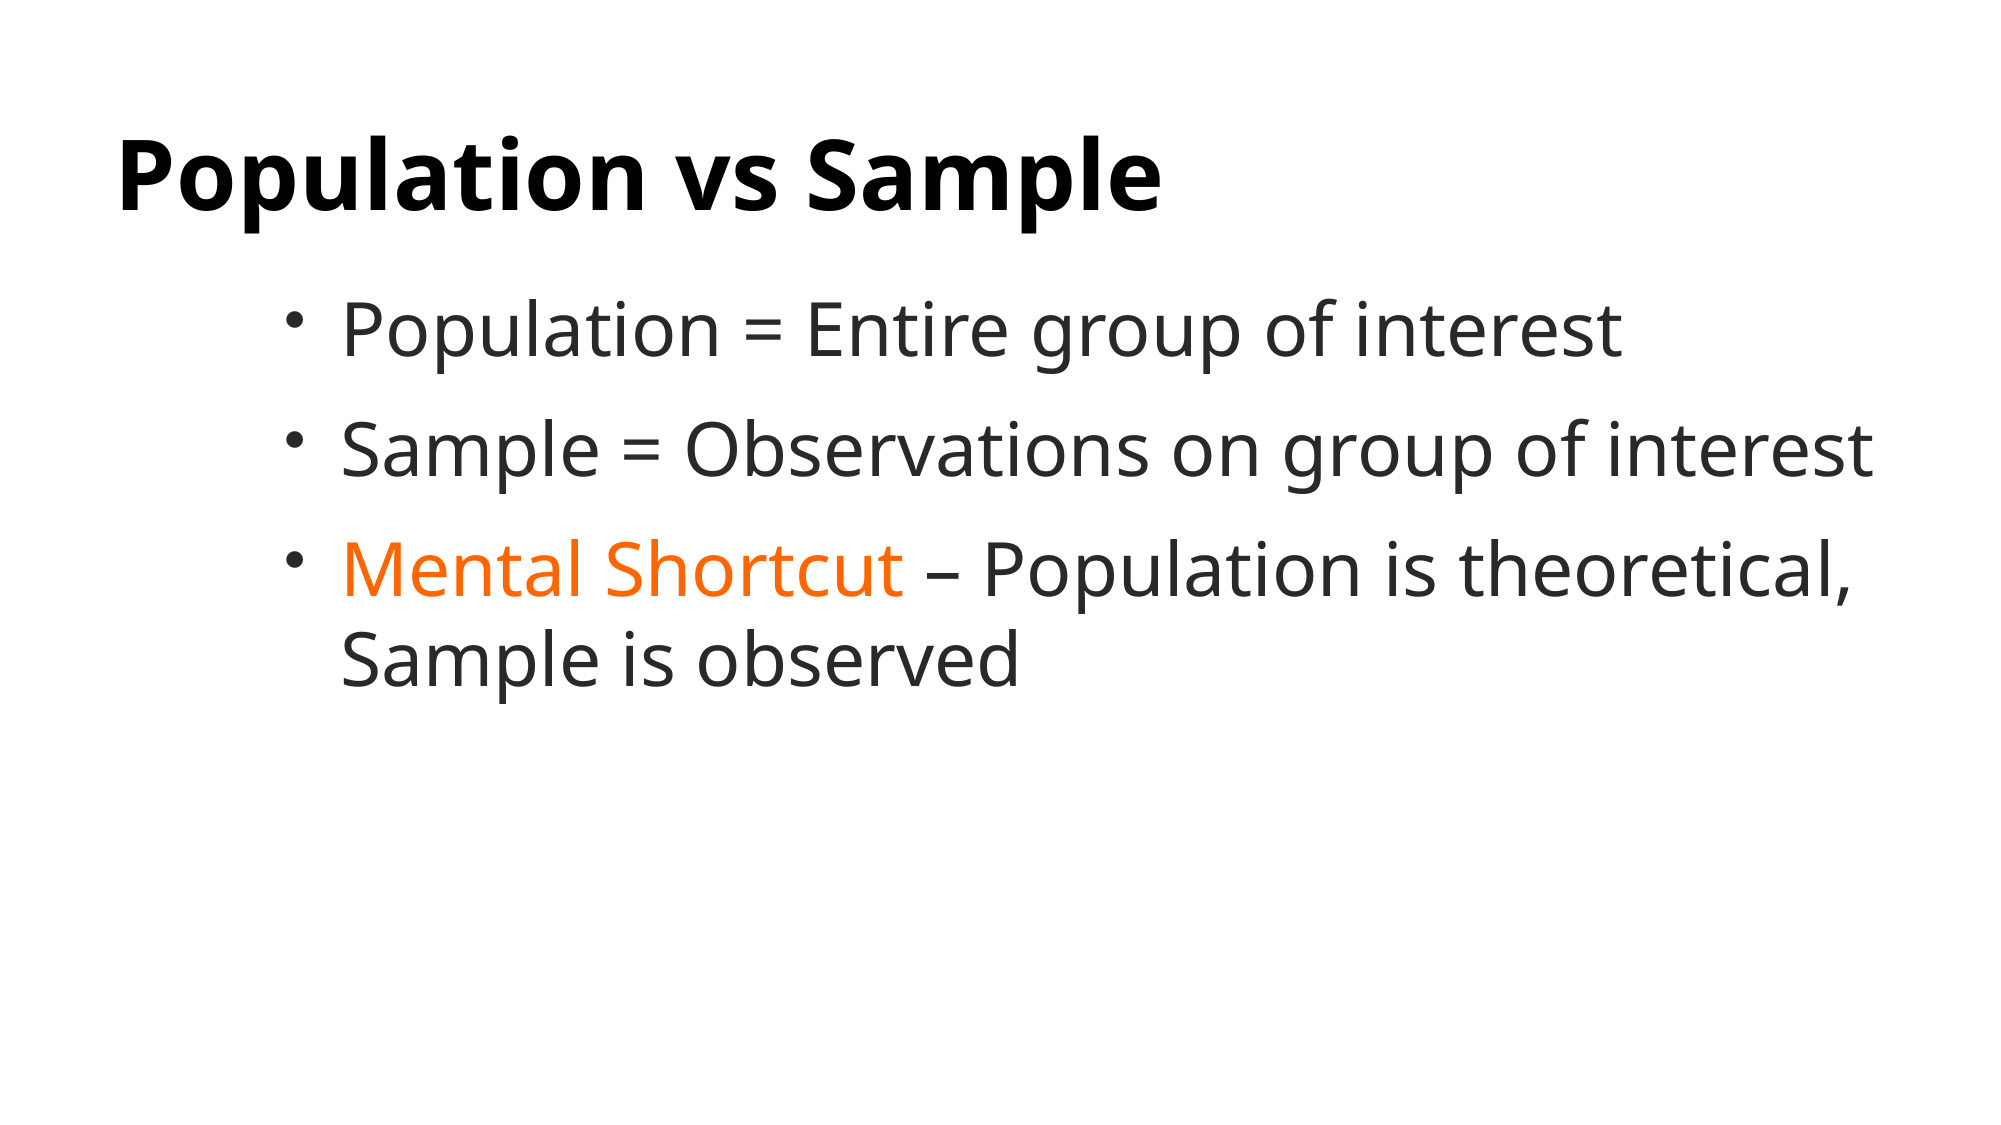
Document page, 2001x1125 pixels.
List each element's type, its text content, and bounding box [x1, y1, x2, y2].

title Population vs Sample [99, 12, 1967, 238]
list Population = Entire group of interest Sample = Observations on group of interest Mental Shortcut – Population is theoretical, Sample is observed [268, 274, 1945, 969]
